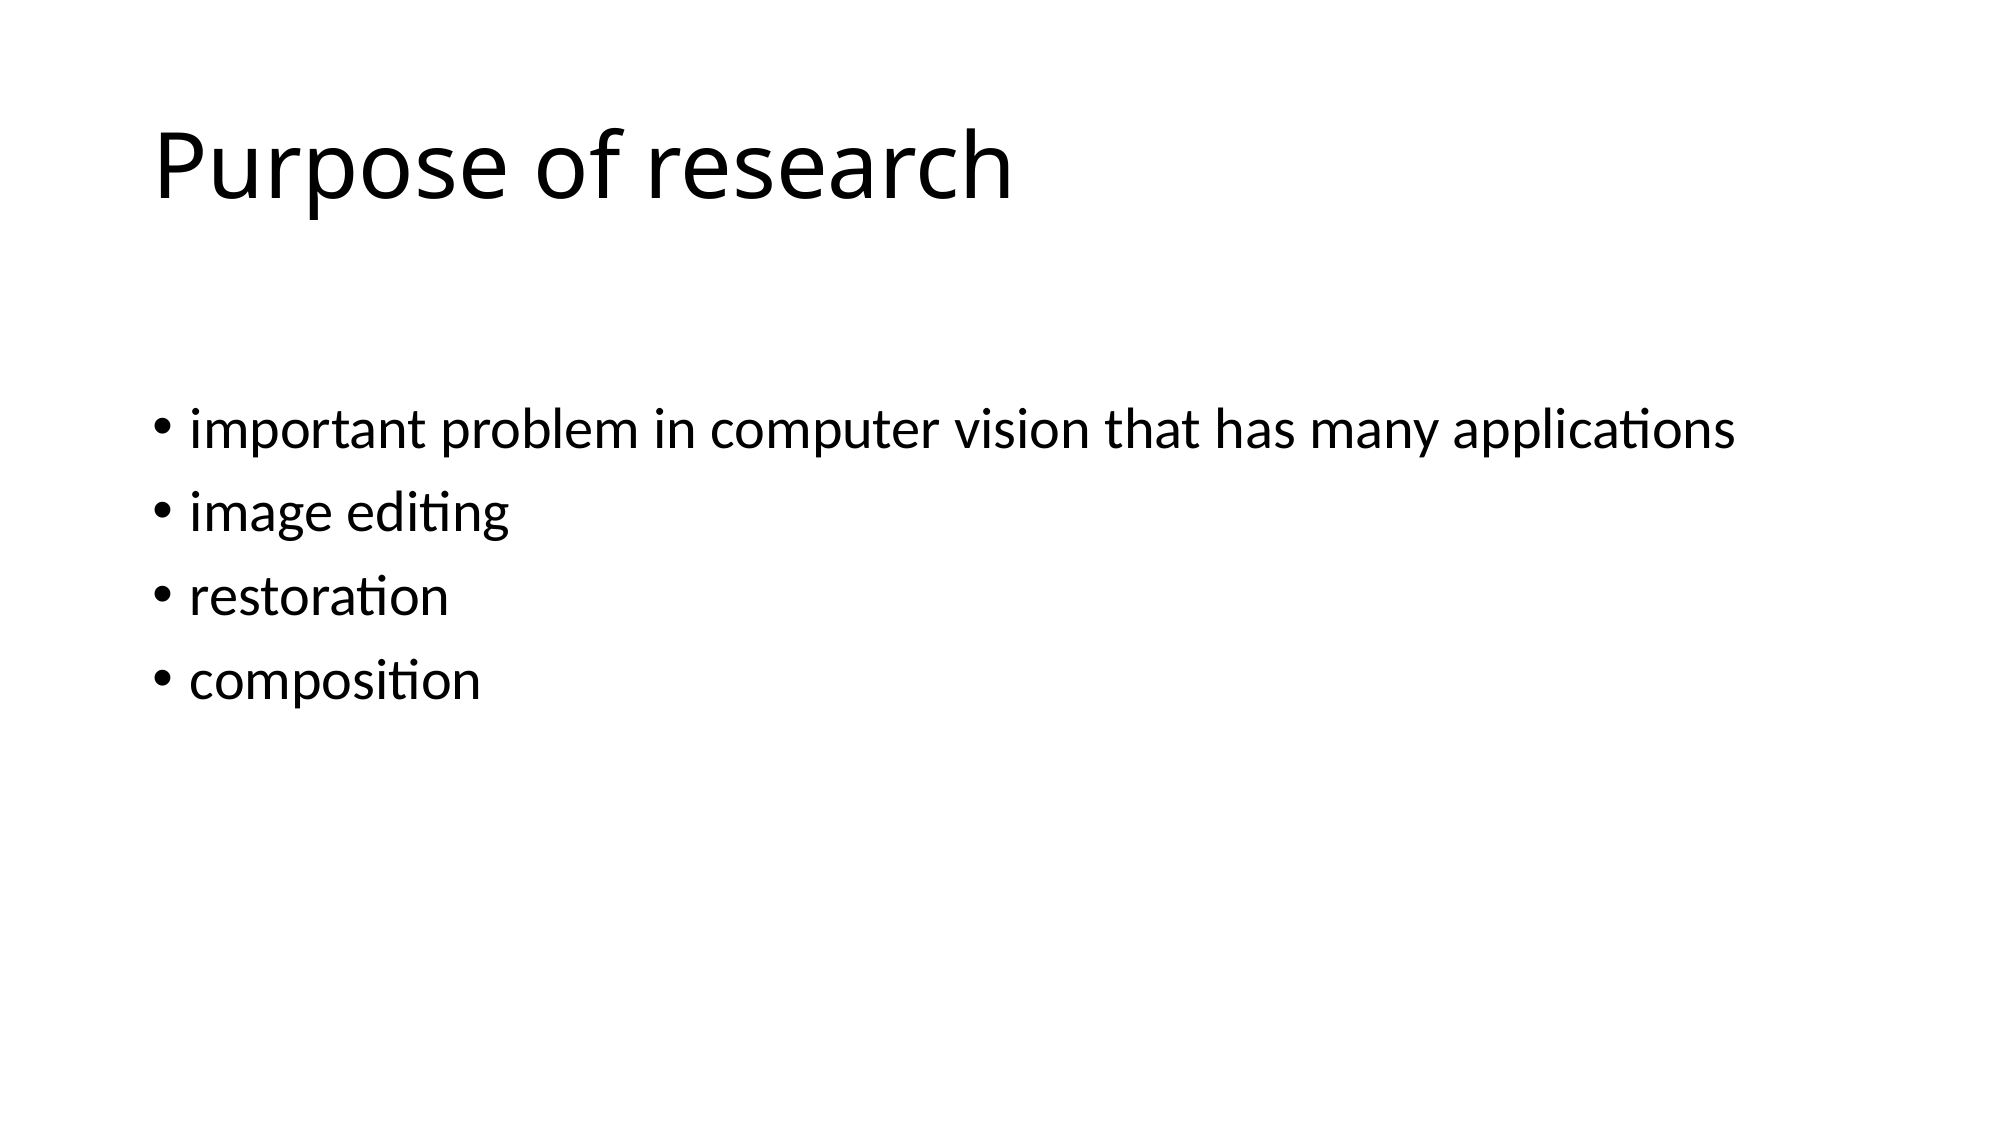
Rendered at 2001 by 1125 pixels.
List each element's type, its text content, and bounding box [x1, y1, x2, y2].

list important problem in computer vision that has many applications image editing restoration composition [137, 299, 1863, 1014]
title Purpose of research [137, 59, 1863, 278]
